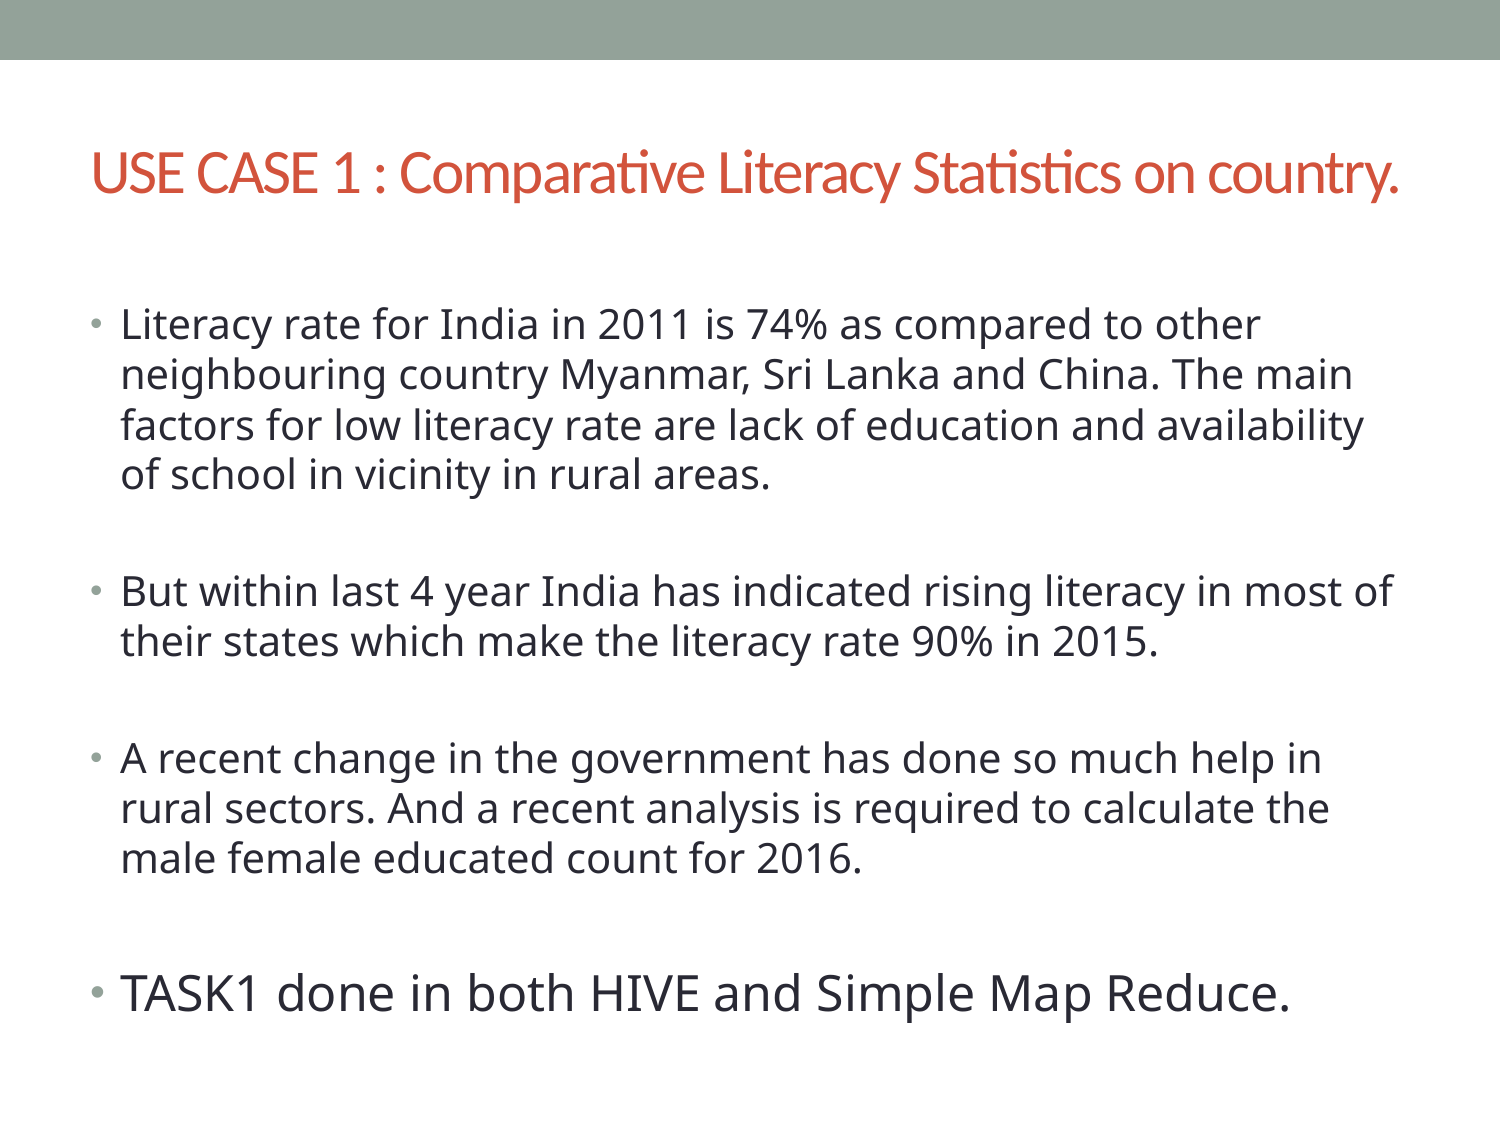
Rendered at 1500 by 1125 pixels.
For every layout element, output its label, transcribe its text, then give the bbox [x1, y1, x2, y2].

list Literacy rate for India in 2011 is 74% as compared to other neighbouring country Myanmar, Sri Lanka and China. The main factors for low literacy rate are lack of education and availability of school in vicinity in rural areas. But within last 4 year India has indicated rising literacy in most of their states which make the literacy rate 90% in 2015. A recent change in the government has done so much help in rural sectors. And a recent analysis is required to calculate the male female educated count for 2016. TASK1 done in both HIVE and Simple Map Reduce. [75, 290, 1425, 1063]
title USE CASE 1 : Comparative Literacy Statistics on country. [75, 87, 1425, 250]
